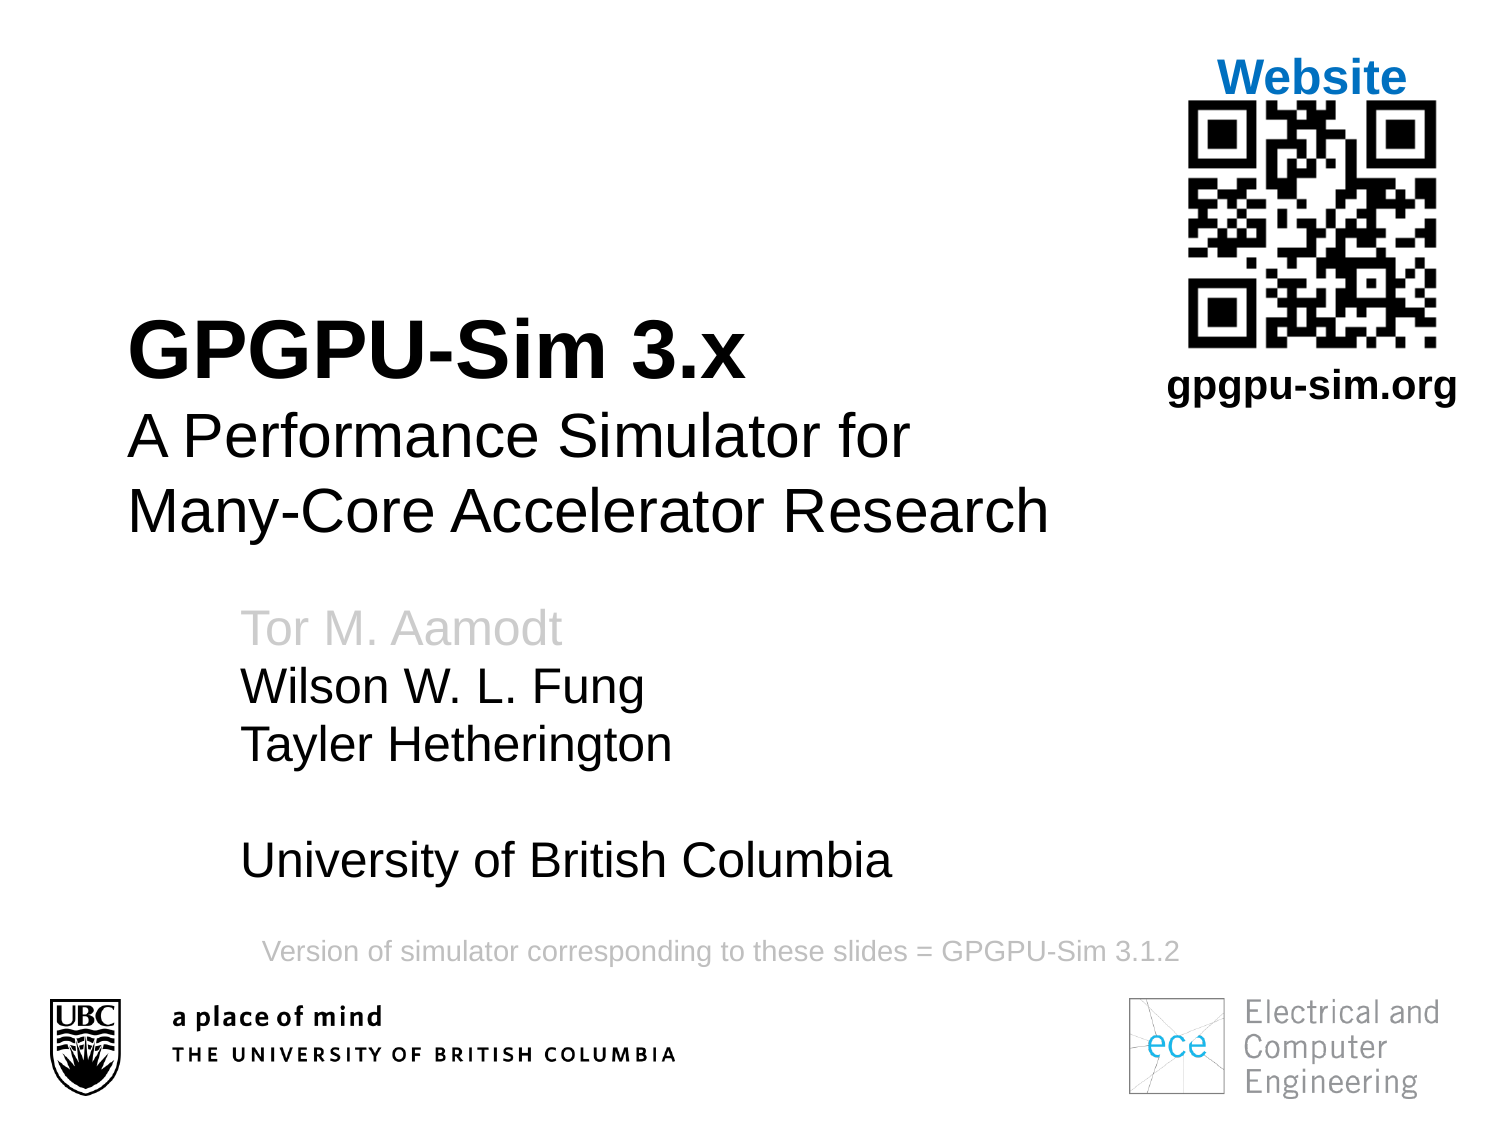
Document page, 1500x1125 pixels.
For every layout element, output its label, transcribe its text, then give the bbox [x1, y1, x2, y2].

title GPGPU-Sim 3.x A Performance Simulator for Many-Core Accelerator Research [112, 349, 1388, 591]
picture [1187, 99, 1438, 351]
text_box gpgpu-sim.org [1151, 350, 1474, 415]
picture [49, 999, 676, 1097]
subtitle Tor M. Aamodt Wilson W. L. Fung Tayler Hetherington University of British Columbia [224, 599, 1363, 888]
picture [1128, 997, 1438, 1099]
text_box Version of simulator corresponding to these slides = GPGPU-Sim 3.1.2 [247, 924, 1197, 975]
text_box Website [1187, 37, 1438, 99]
